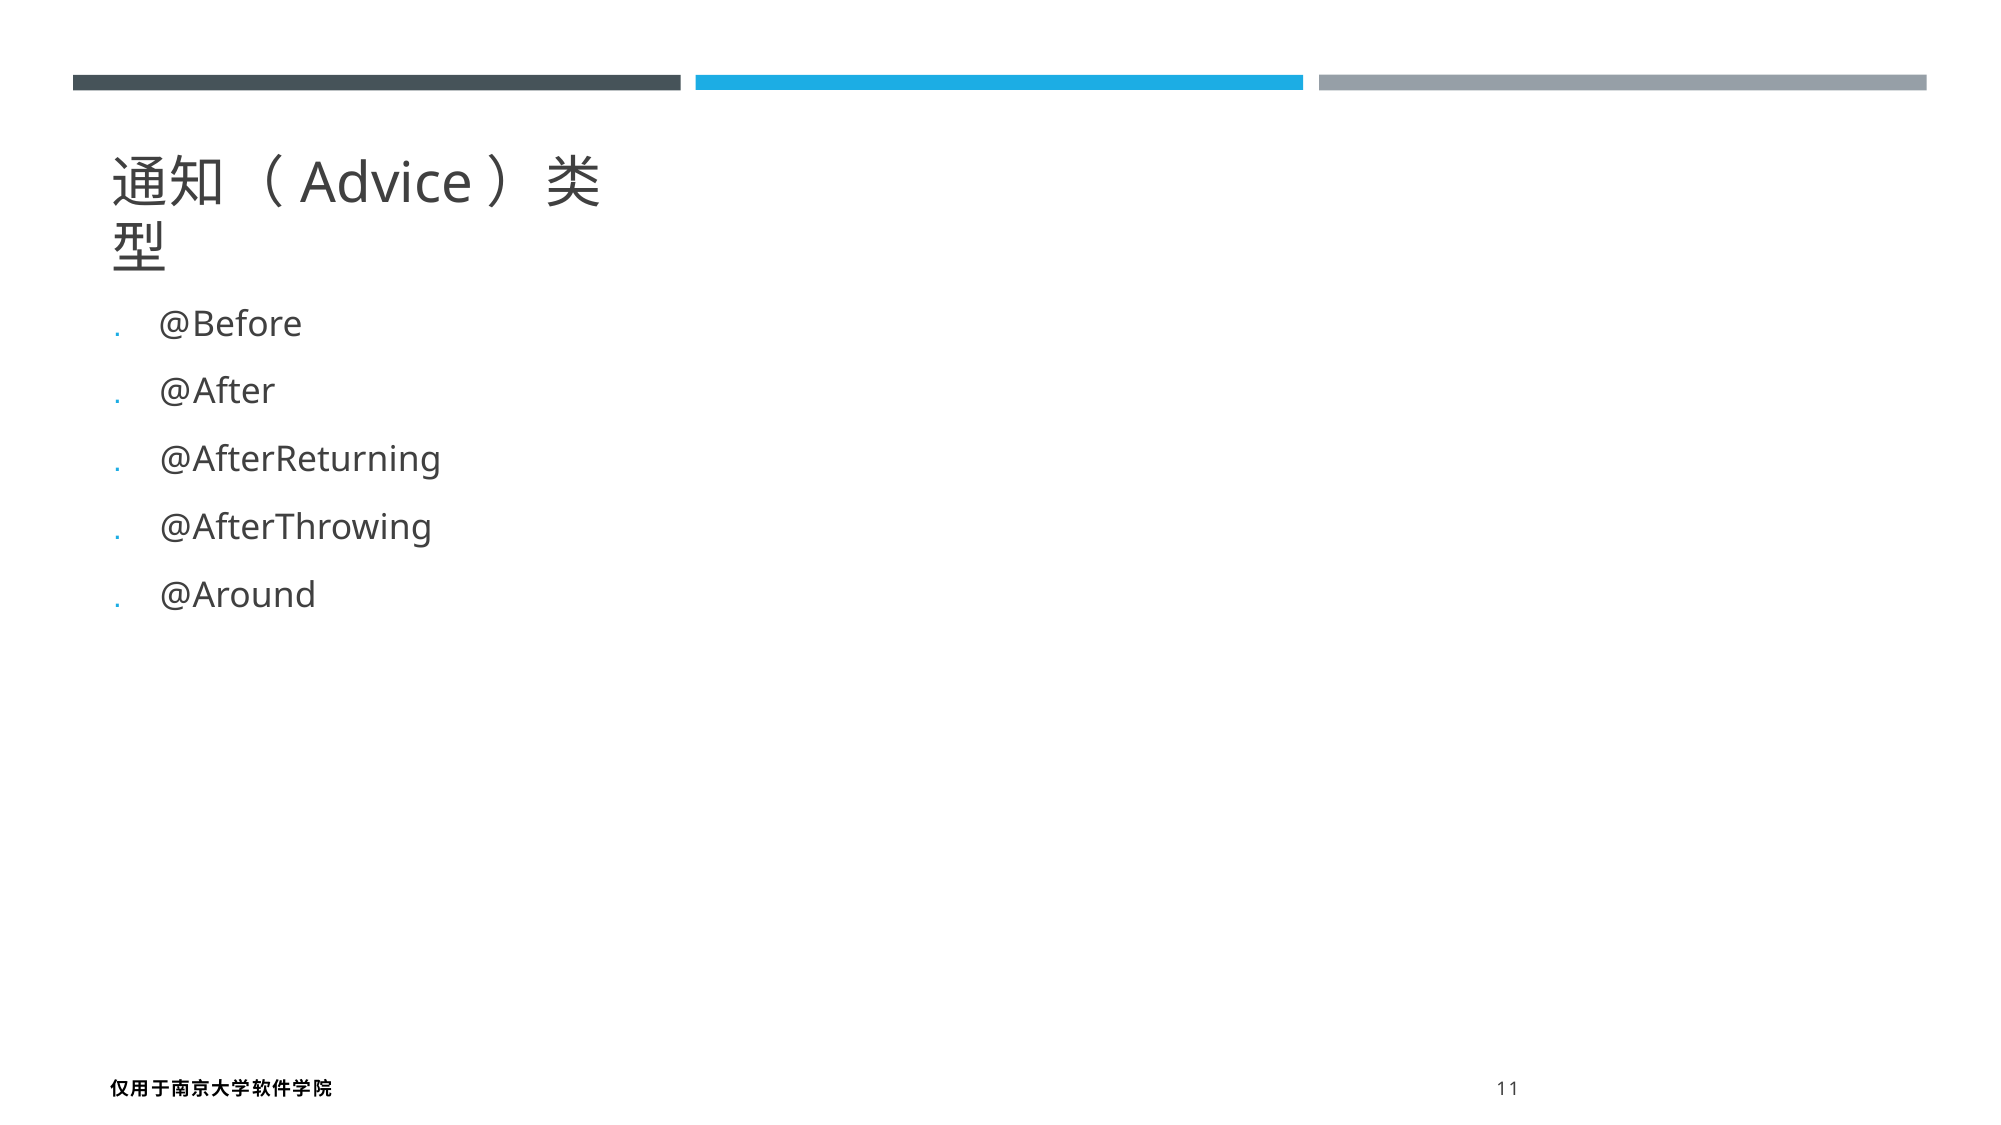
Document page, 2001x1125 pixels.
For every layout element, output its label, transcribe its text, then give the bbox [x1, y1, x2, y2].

text_box 仅用于南京大学软件学院 11 [108, 1072, 1892, 1101]
text_box [73, 74, 681, 91]
text_box [1319, 74, 1927, 91]
text_box 通知（Advice）类型 [108, 147, 648, 218]
text_box . @Before . @After . @AfterReturning . @AfterThrowing . @Around [111, 303, 452, 617]
text_box [695, 74, 1304, 90]
